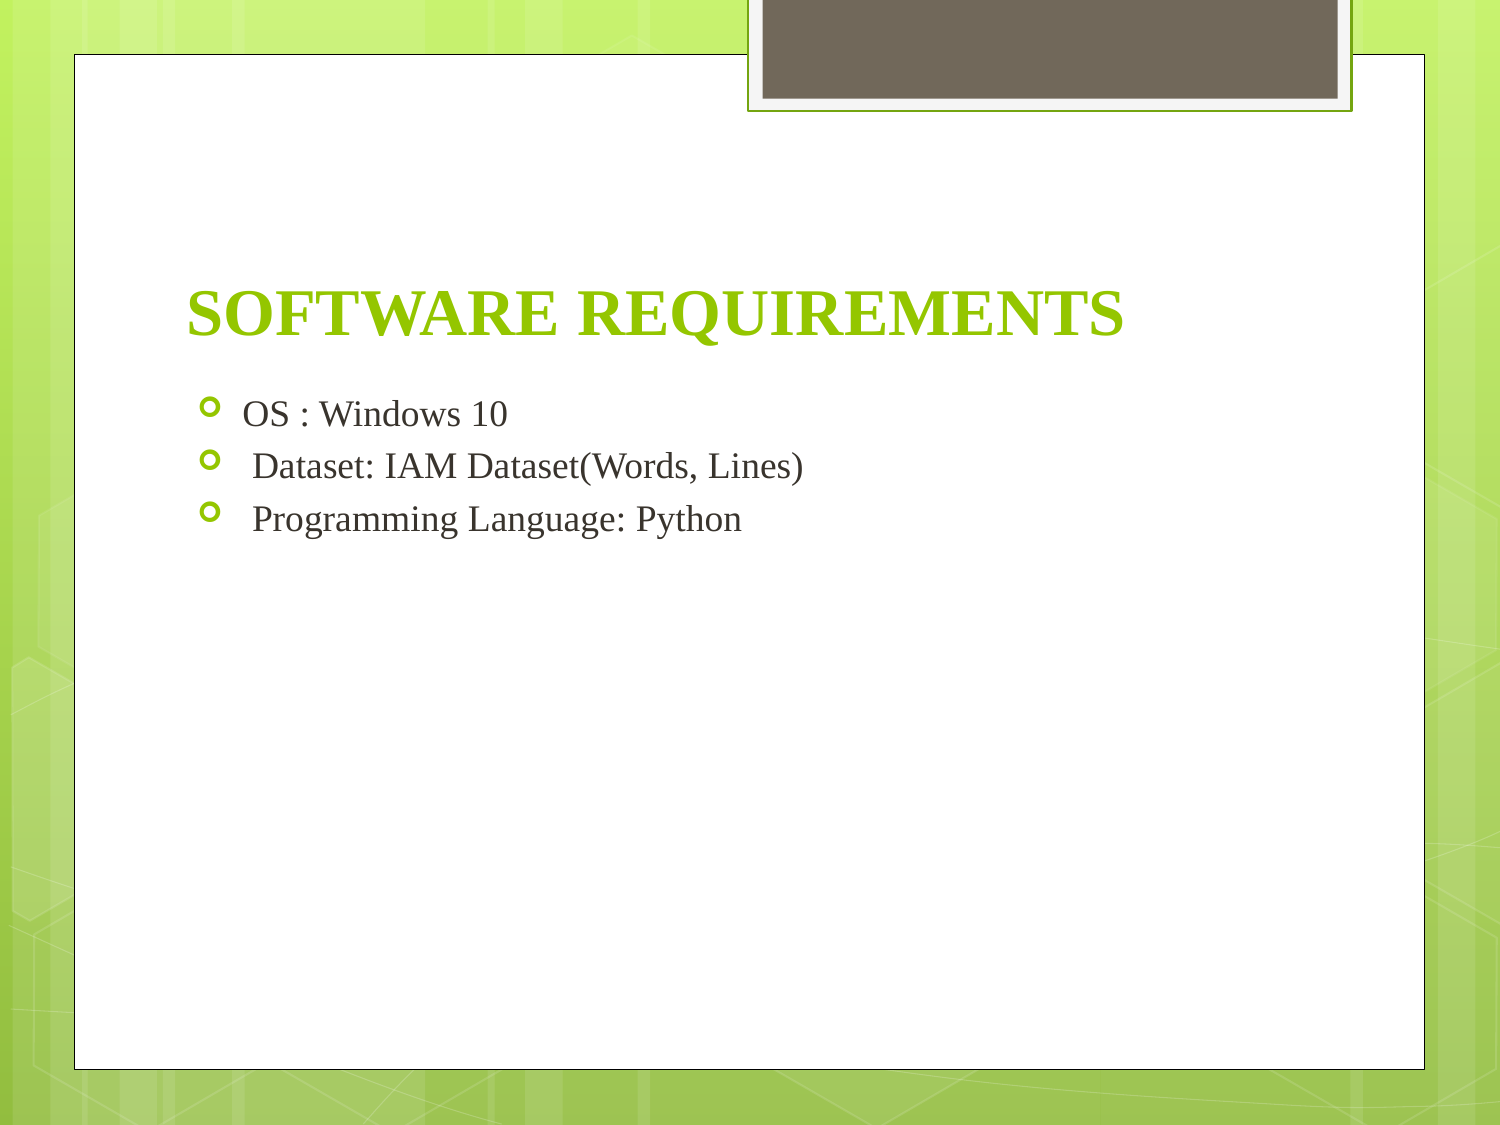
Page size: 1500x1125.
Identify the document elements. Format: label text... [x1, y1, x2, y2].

title SOFTWARE REQUIREMENTS [171, 168, 1324, 357]
list OS : Windows 10 Dataset: IAM Dataset(Words, Lines) Programming Language: Python [171, 381, 1283, 957]
